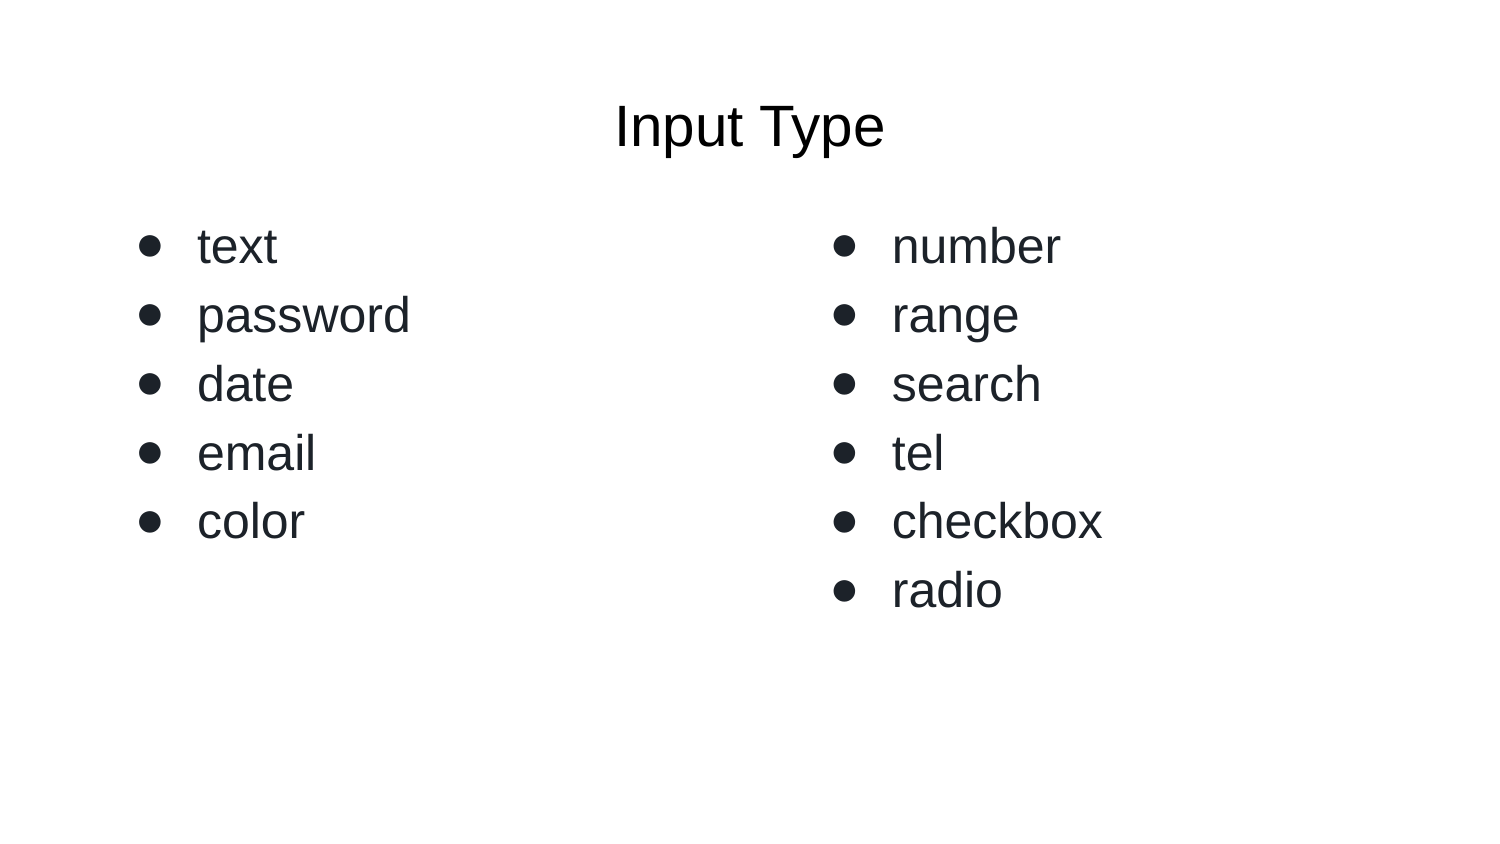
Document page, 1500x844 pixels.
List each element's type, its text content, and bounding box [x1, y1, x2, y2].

list number range search tel checkbox radio [801, 189, 1449, 750]
list text password date email color [107, 189, 699, 750]
title Input Type [51, 72, 1449, 167]
